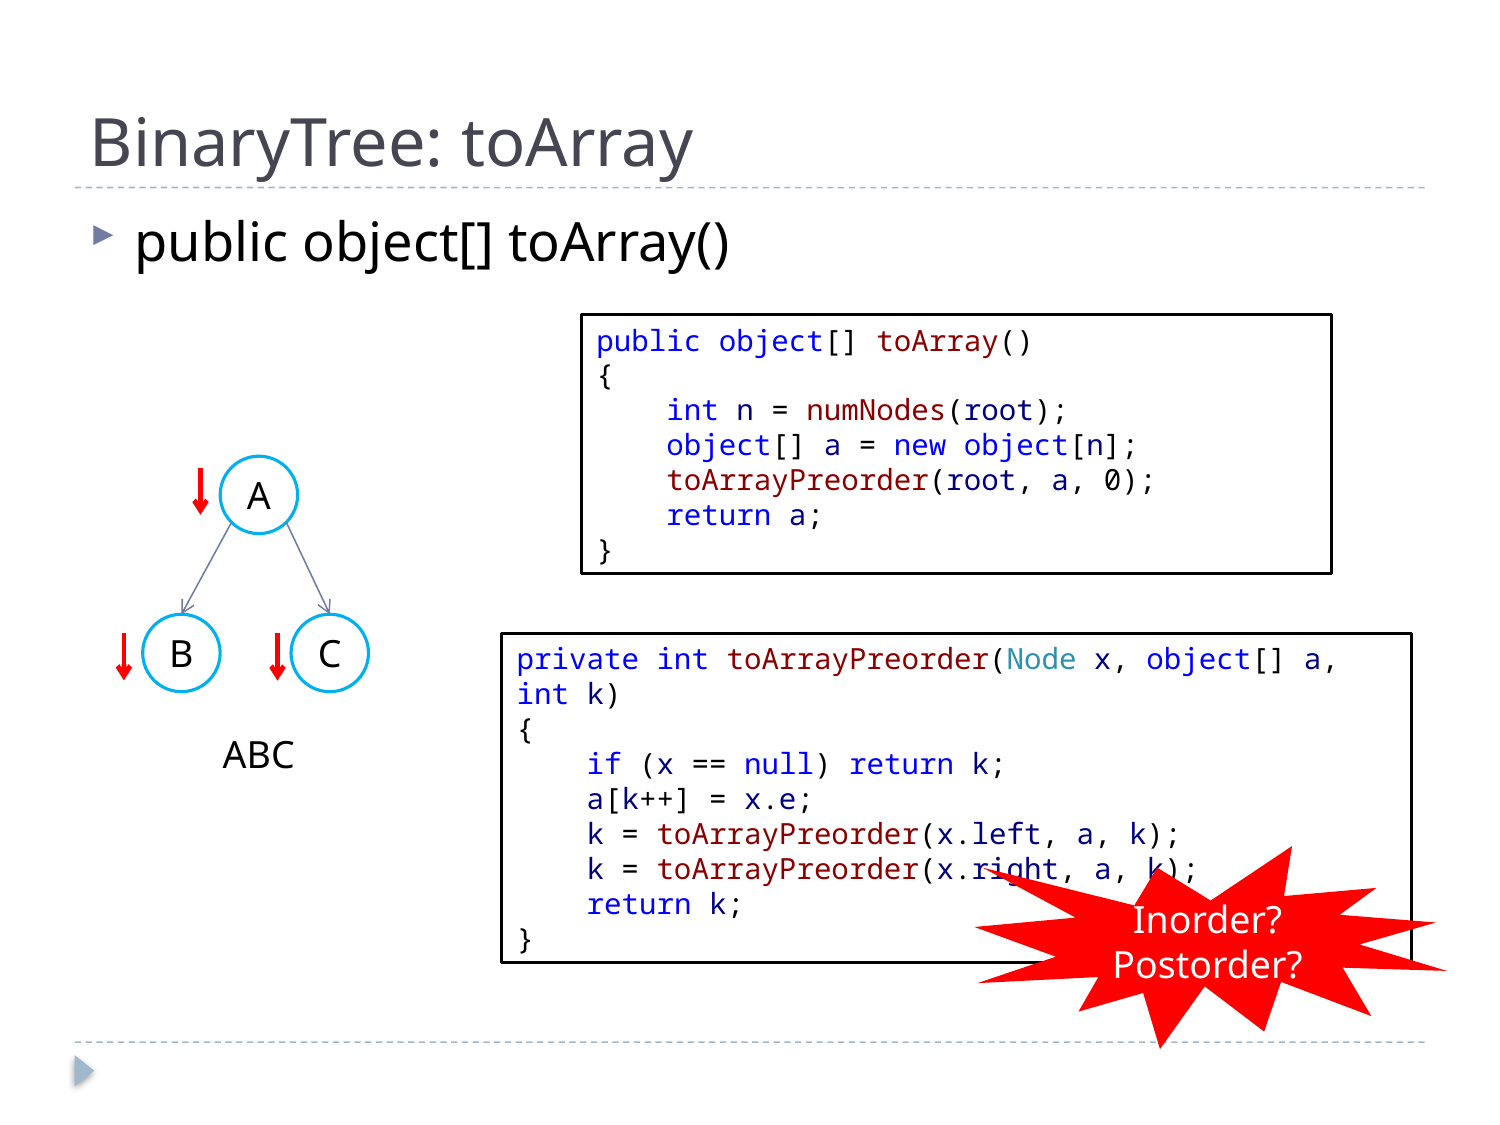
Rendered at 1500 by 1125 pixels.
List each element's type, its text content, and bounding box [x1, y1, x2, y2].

text_box B [141, 613, 222, 694]
text_box public object[] toArray() { int n = numNodes(root); object[] a = new object[n]; toArrayPreorder(root, a, 0); return a; } [580, 313, 1333, 575]
text_box Inorder? Postorder? [972, 844, 1449, 1051]
text_box A [218, 454, 300, 536]
text_box ABC [207, 724, 310, 784]
text_box private int toArrayPreorder(Node x, object[] a, int k) { if (x == null) return k; a[k++] = x.e; k = toArrayPreorder(x.left, a, k); k = toArrayPreorder(x.right, a, k); return k; } [500, 632, 1413, 964]
list public object[] toArray() [75, 200, 1425, 1010]
text_box C [289, 613, 371, 694]
title BinaryTree: toArray [75, 24, 1425, 188]
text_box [285, 522, 330, 615]
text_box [181, 522, 232, 615]
